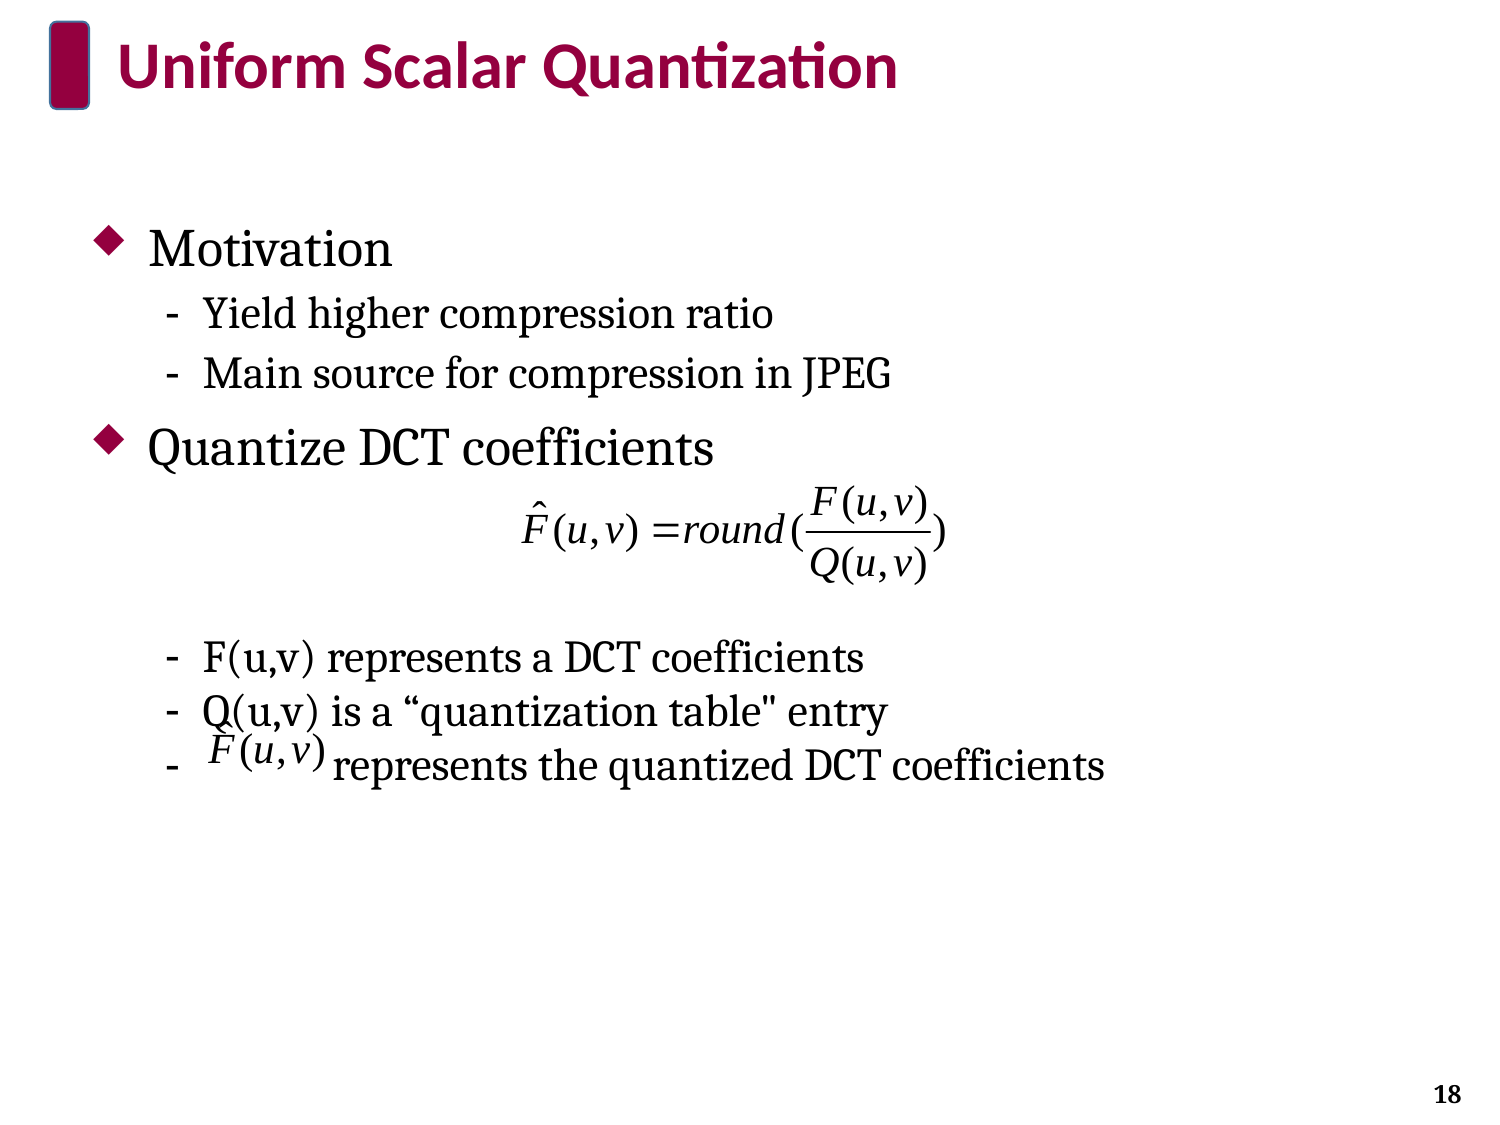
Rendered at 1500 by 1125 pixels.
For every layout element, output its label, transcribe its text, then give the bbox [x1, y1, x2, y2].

title Uniform Scalar Quantization [103, 23, 1397, 111]
slide_number 18 [1384, 1065, 1500, 1125]
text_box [200, 713, 333, 782]
list Motivation Yield higher compression ratio Main source for compression in JPEG Quantize DCT coefficients F(u,v) represents a DCT coefficients Q(u,v) is a “quantization table" entry represents the quantized DCT coefficients [75, 212, 1425, 1013]
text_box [513, 474, 955, 594]
